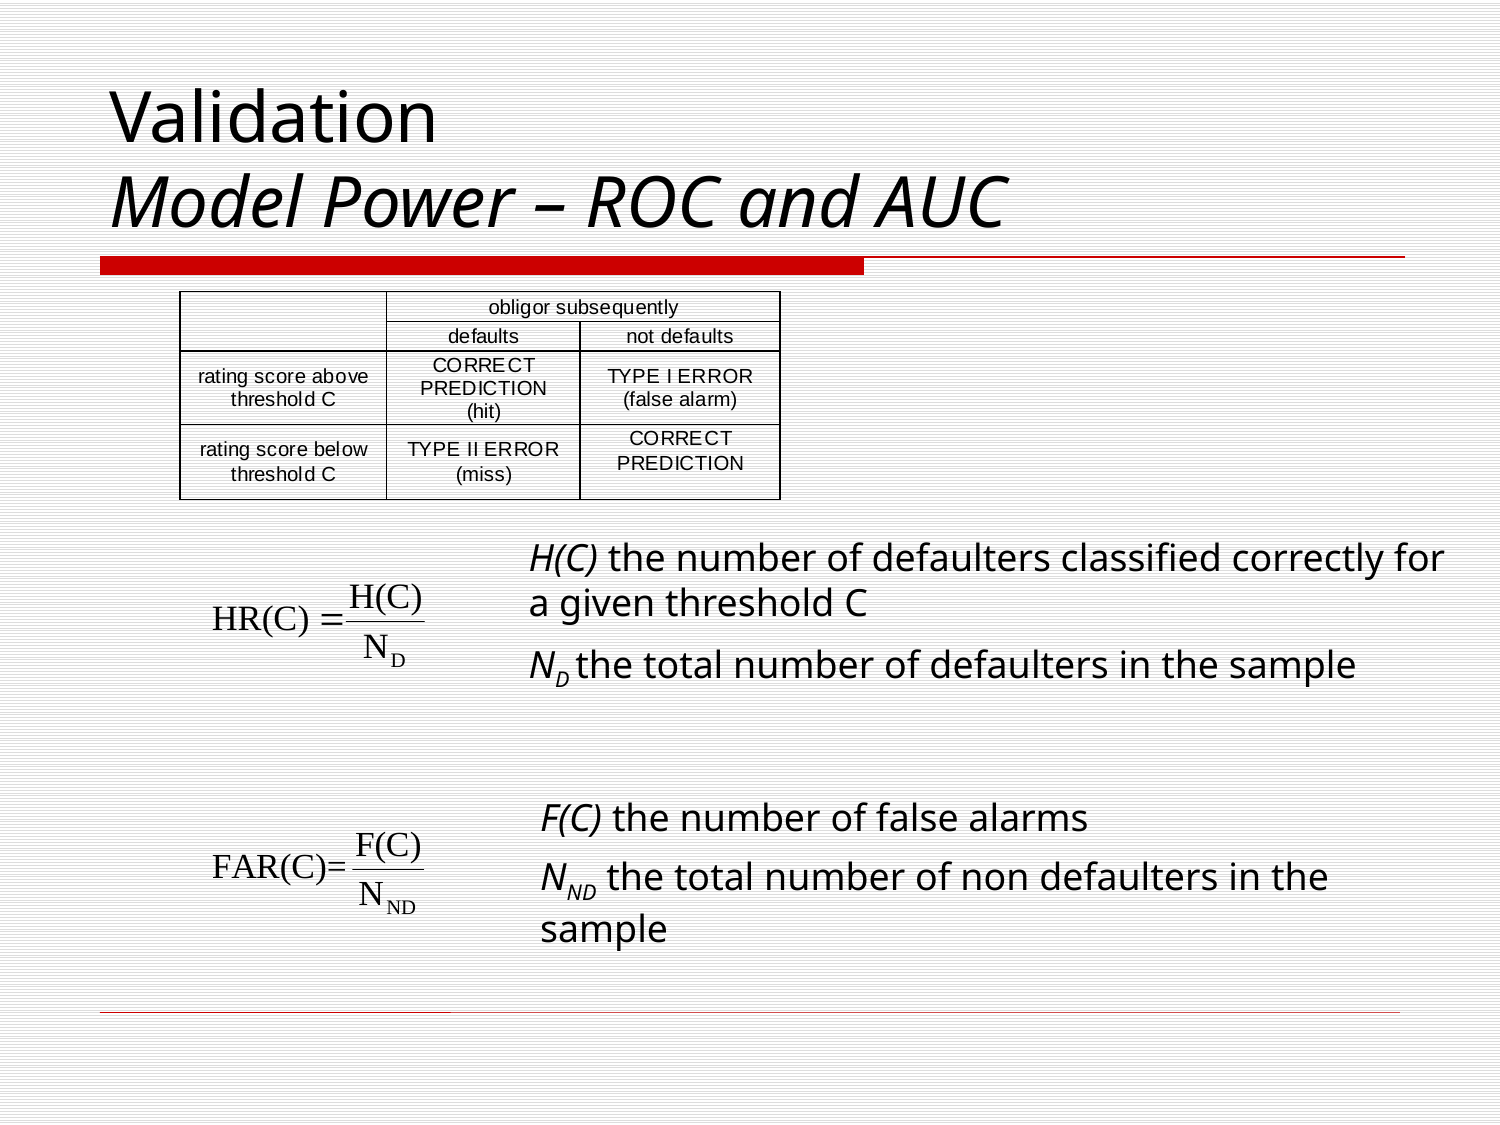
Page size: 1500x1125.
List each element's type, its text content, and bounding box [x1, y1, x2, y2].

text_box NND the total number of non defaulters in the sample [525, 846, 1447, 957]
text_box ND the total number of defaulters in the sample [513, 633, 1471, 700]
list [29, 290, 920, 529]
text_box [206, 822, 431, 923]
text_box [927, 326, 1329, 387]
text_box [206, 573, 431, 676]
text_box H(C) the number of defaulters classified correctly for a given threshold C [513, 527, 1471, 632]
text_box F(C) the number of false alarms [525, 786, 1317, 846]
title Validation Model Power – ROC and AUC [93, 49, 1407, 250]
